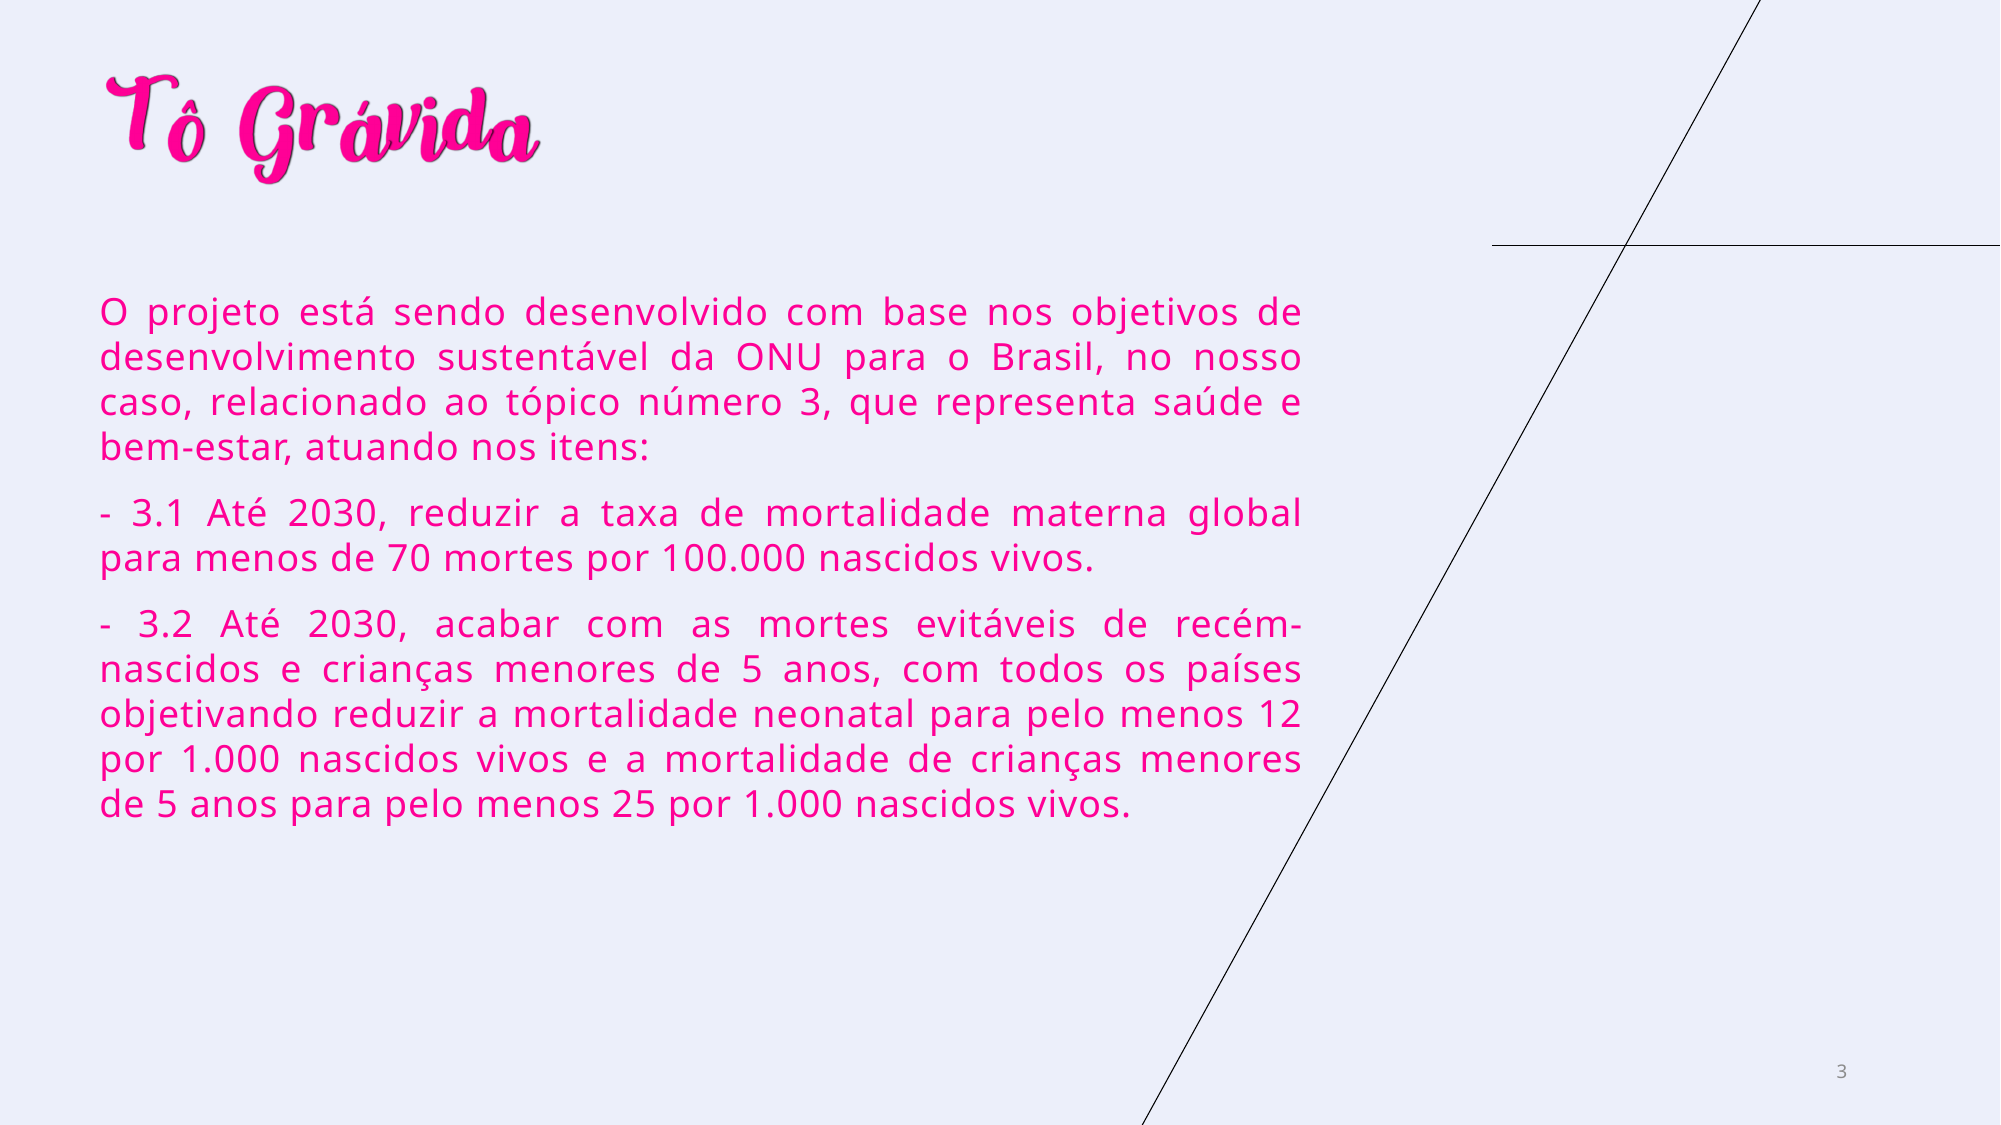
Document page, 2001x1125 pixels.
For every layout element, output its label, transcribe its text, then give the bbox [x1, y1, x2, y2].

picture [84, 51, 563, 207]
slide_number 3 [1412, 1042, 1863, 1103]
list O projeto está sendo desenvolvido com base nos objetivos de desenvolvimento sustentável da ONU para o Brasil, no nosso caso, relacionado ao tópico número 3, que representa saúde e bem-estar, atuando nos itens: - 3.1 Até 2030, reduzir a taxa de mortalidade materna global para menos de 70 mortes por 100.000 nascidos vivos. - 3.2 Até 2030, acabar com as mortes evitáveis de recém-nascidos e crianças menores de 5 anos, com todos os países objetivando reduzir a mortalidade neonatal para pelo menos 12 por 1.000 nascidos vivos e a mortalidade de crianças menores de 5 anos para pelo menos 25 por 1.000 nascidos vivos. [84, 280, 1321, 845]
